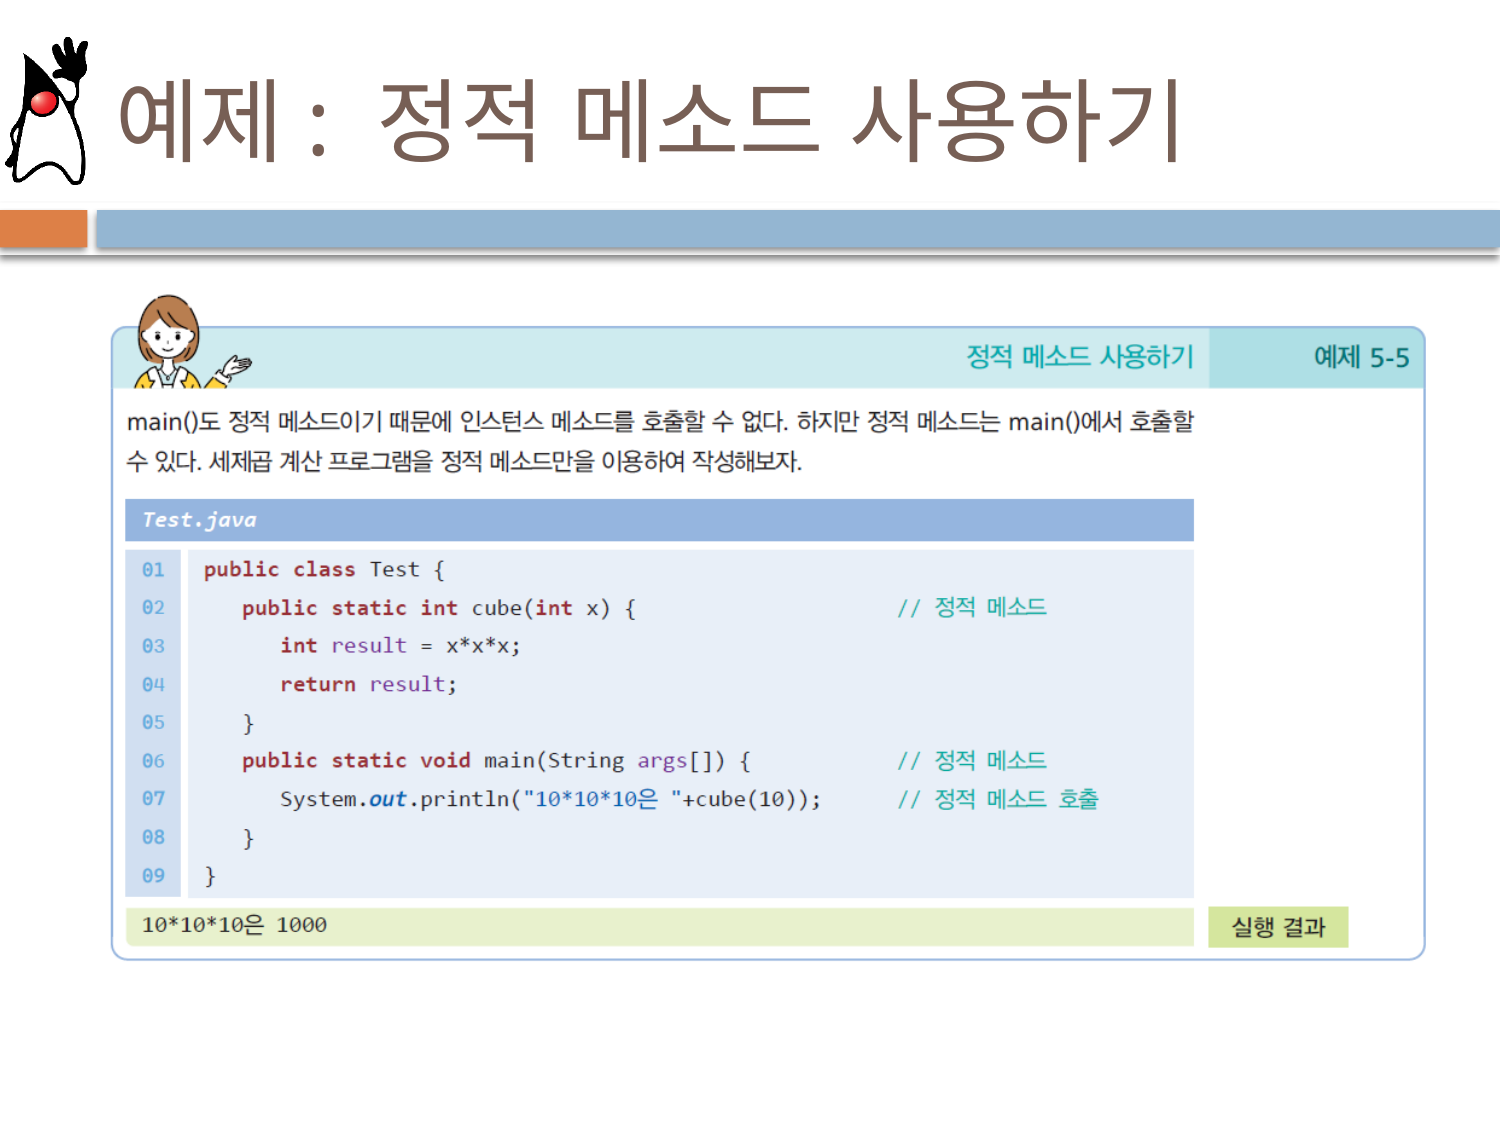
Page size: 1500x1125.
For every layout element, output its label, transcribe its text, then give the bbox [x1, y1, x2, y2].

picture [5, 37, 88, 185]
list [100, 285, 1439, 978]
title 예제: 정적 메소드 사용하기 [100, 37, 1438, 200]
